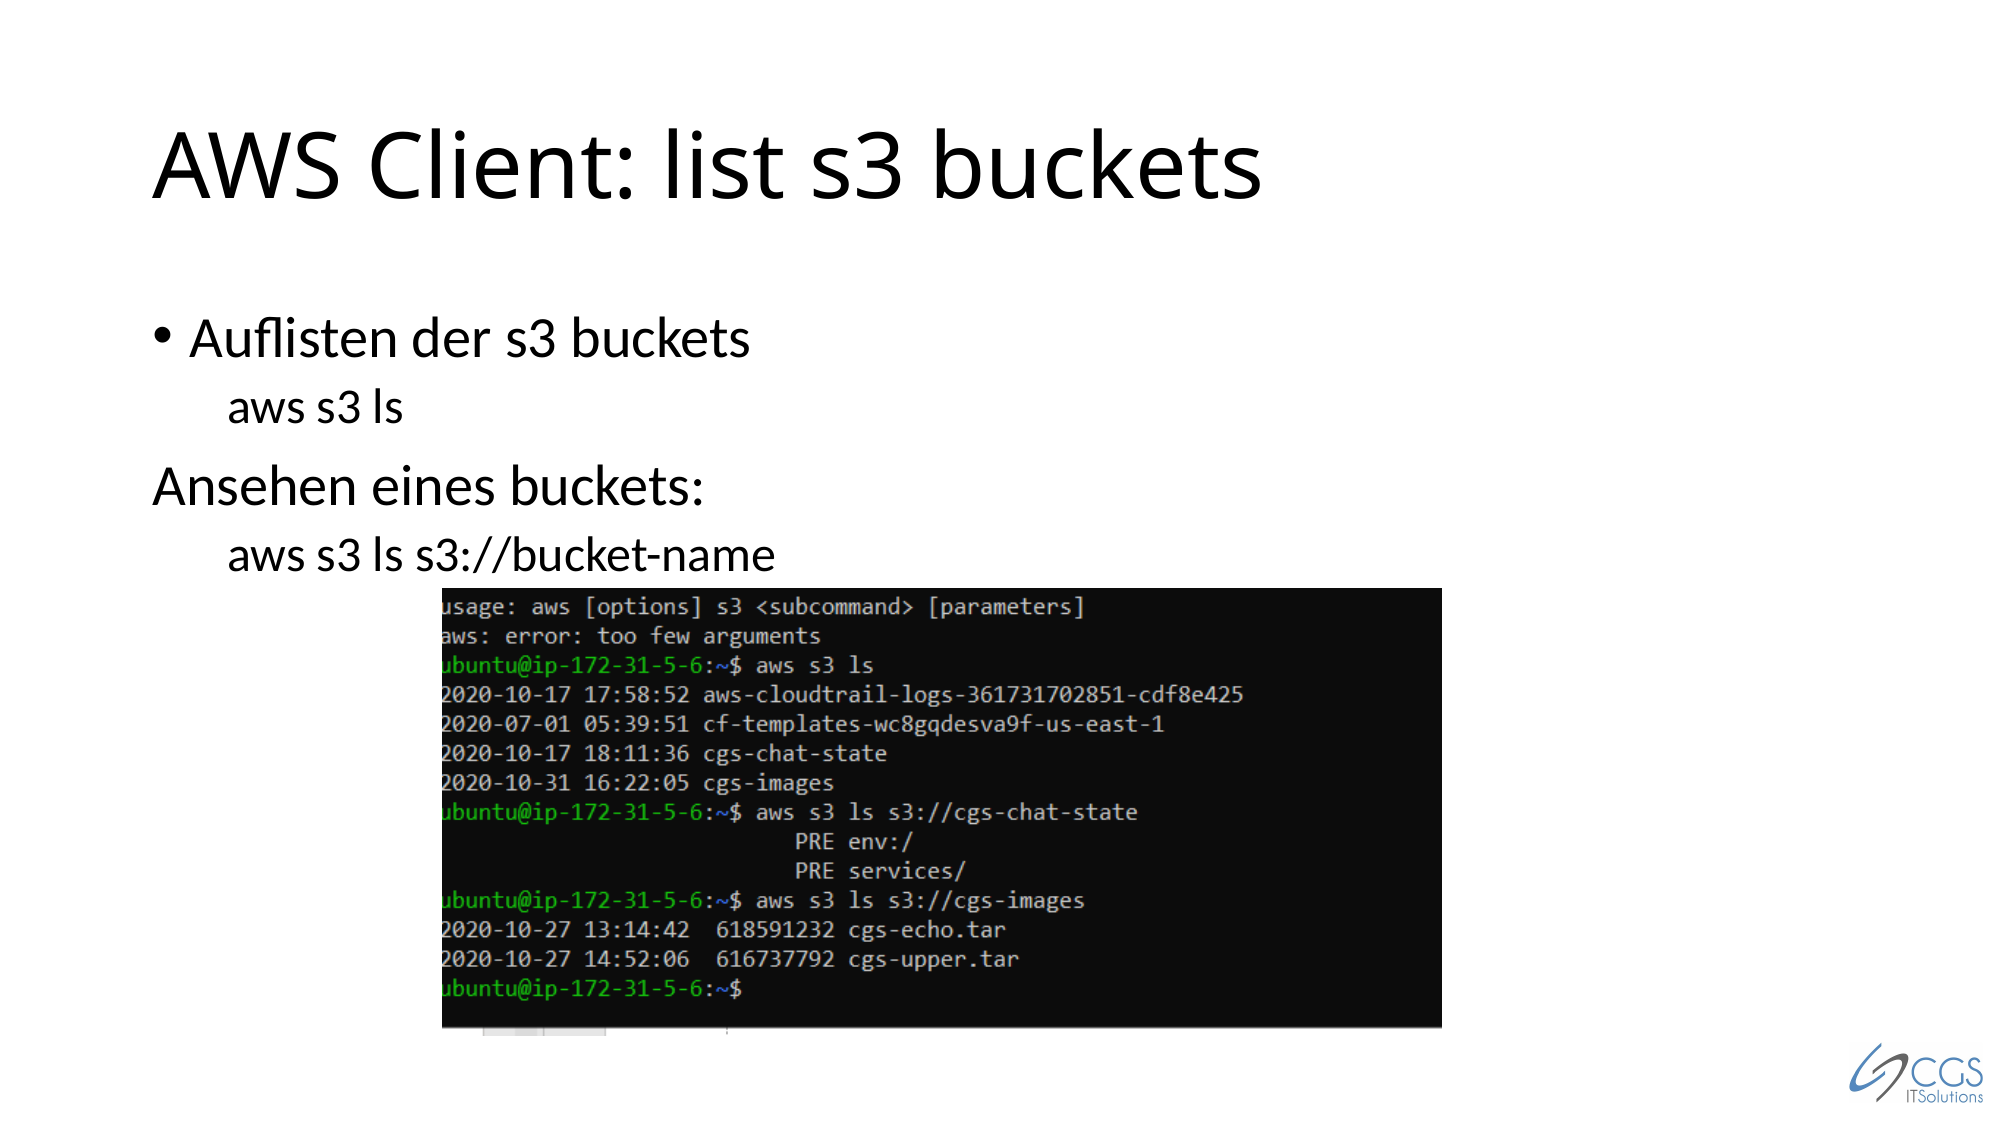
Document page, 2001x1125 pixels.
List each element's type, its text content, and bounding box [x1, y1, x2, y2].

title AWS Client: list s3 buckets [137, 59, 1863, 278]
list Auflisten der s3 buckets aws s3 ls Ansehen eines buckets: aws s3 ls s3://bucket-name [137, 299, 1863, 1014]
picture [1849, 1042, 1983, 1103]
picture [442, 588, 1442, 1036]
